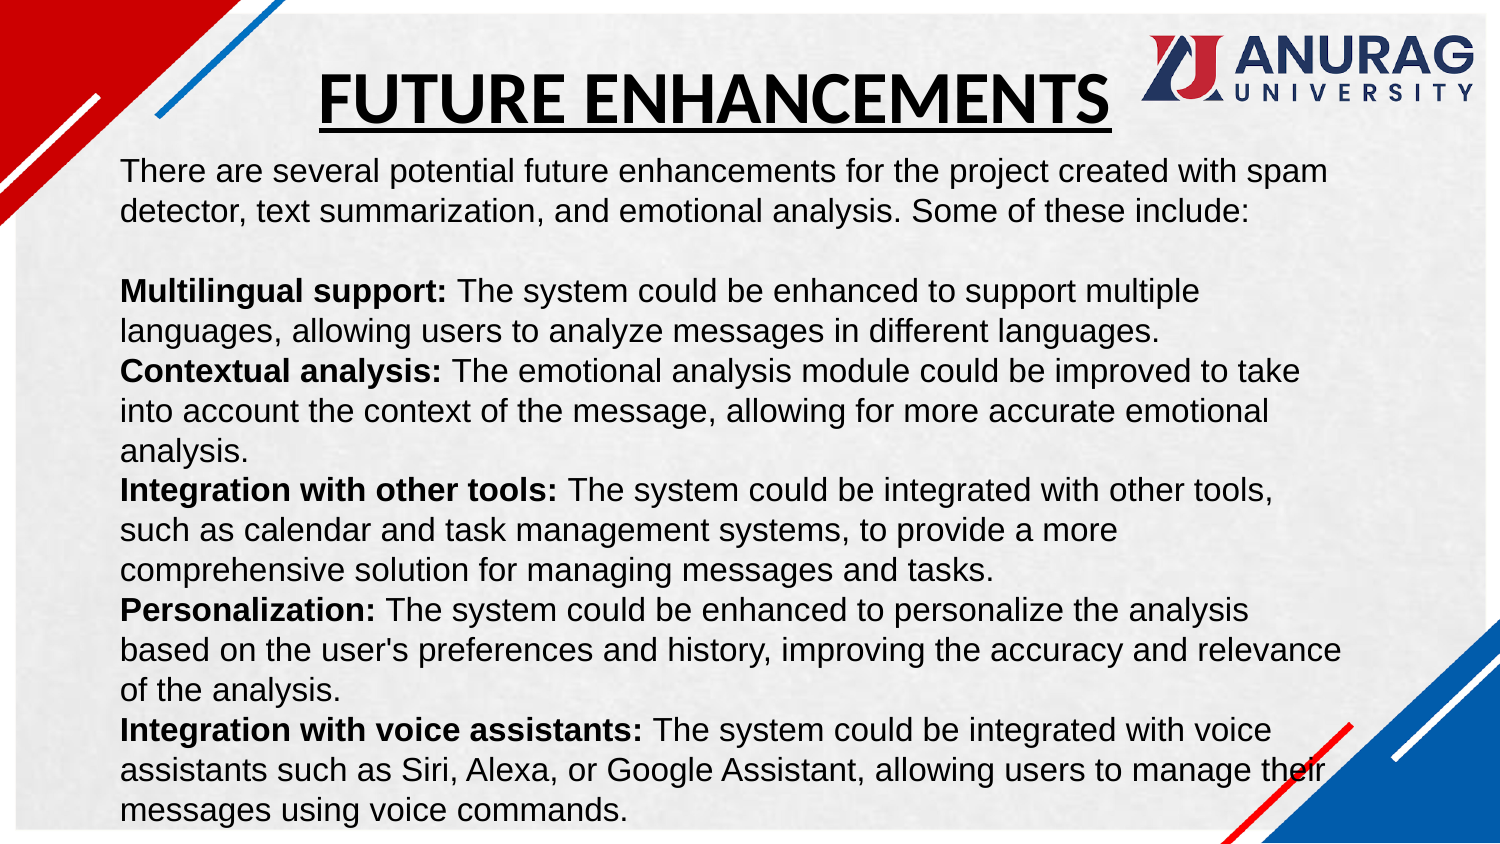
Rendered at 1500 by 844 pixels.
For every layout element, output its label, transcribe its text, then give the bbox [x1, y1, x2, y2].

text_box There are several potential future enhancements for the project created with spam detector, text summarization, and emotional analysis. Some of these include: Multilingual support: The system could be enhanced to support multiple languages, allowing users to analyze messages in different languages. Contextual analysis: The emotional analysis module could be improved to take into account the context of the message, allowing for more accurate emotional analysis. Integration with other tools: The system could be integrated with other tools, such as calendar and task management systems, to provide a more comprehensive solution for managing messages and tasks. Personalization: The system could be enhanced to personalize the analysis based on the user's preferences and history, improving the accuracy and relevance of the analysis. Integration with voice assistants: The system could be integrated with voice assistants such as Siri, Alexa, or Google Assistant, allowing users to manage their messages using voice commands. [105, 141, 1361, 836]
picture [0, 0, 1500, 844]
text_box FUTURE ENHANCEMENTS [0, 40, 1431, 146]
